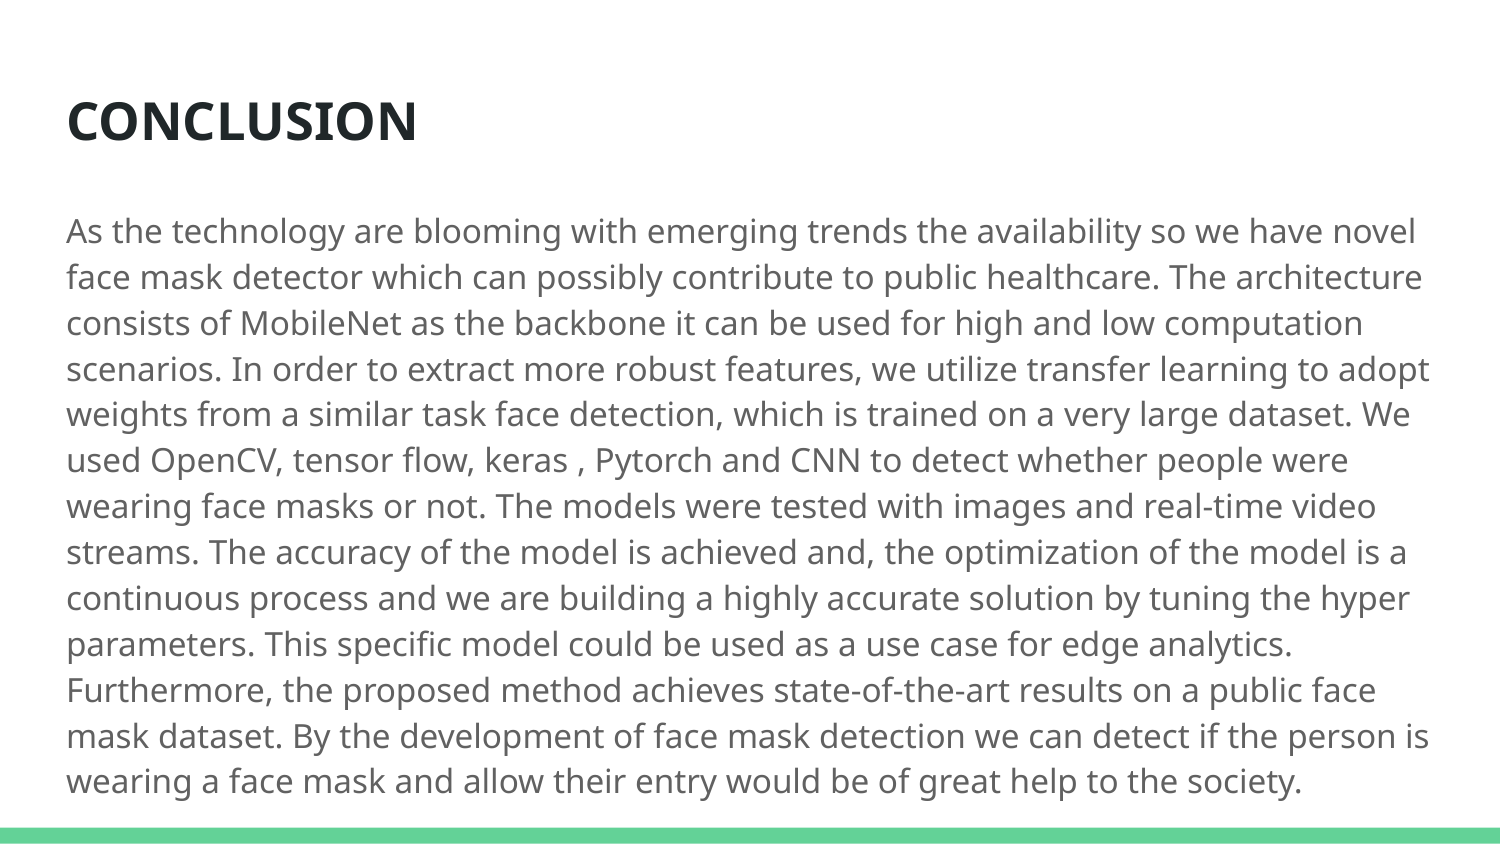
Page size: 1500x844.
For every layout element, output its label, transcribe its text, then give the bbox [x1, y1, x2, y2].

title CONCLUSION [51, 72, 1449, 167]
list As the technology are blooming with emerging trends the availability so we have novel face mask detector which can possibly contribute to public healthcare. The architecture consists of MobileNet as the backbone it can be used for high and low computation scenarios. In order to extract more robust features, we utilize transfer learning to adopt weights from a similar task face detection, which is trained on a very large dataset. We used OpenCV, tensor flow, keras , Pytorch and CNN to detect whether people were wearing face masks or not. The models were tested with images and real-time video streams. The accuracy of the model is achieved and, the optimization of the model is a continuous process and we are building a highly accurate solution by tuning the hyper parameters. This specific model could be used as a use case for edge analytics. Furthermore, the proposed method achieves state-of-the-art results on a public face mask dataset. By the development of face mask detection we can detect if the person is wearing a face mask and allow their entry would be of great help to the society. [51, 189, 1449, 750]
